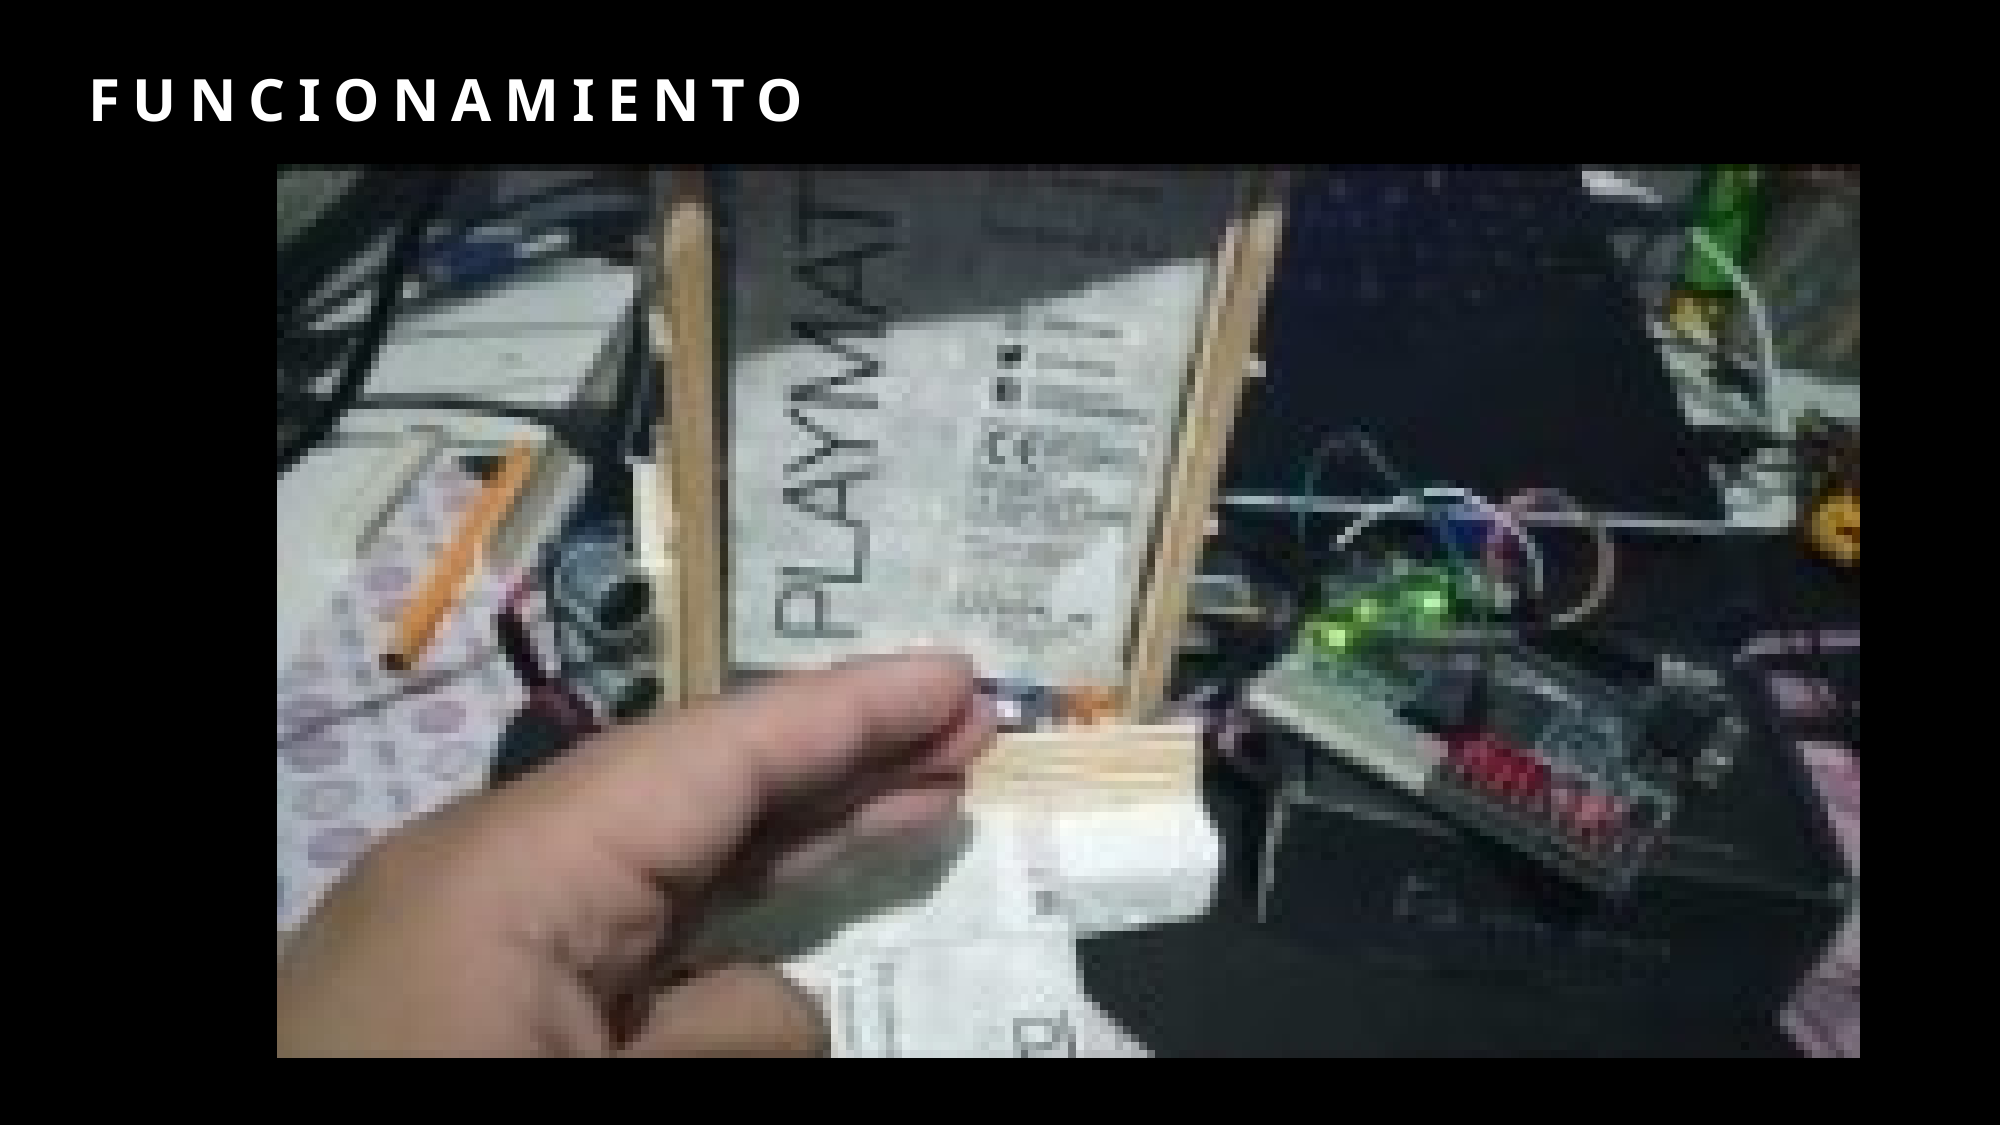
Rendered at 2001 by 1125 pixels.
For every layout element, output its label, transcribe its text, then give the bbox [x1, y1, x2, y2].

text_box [276, 163, 1861, 1059]
title Funcionamiento [73, 0, 1589, 141]
